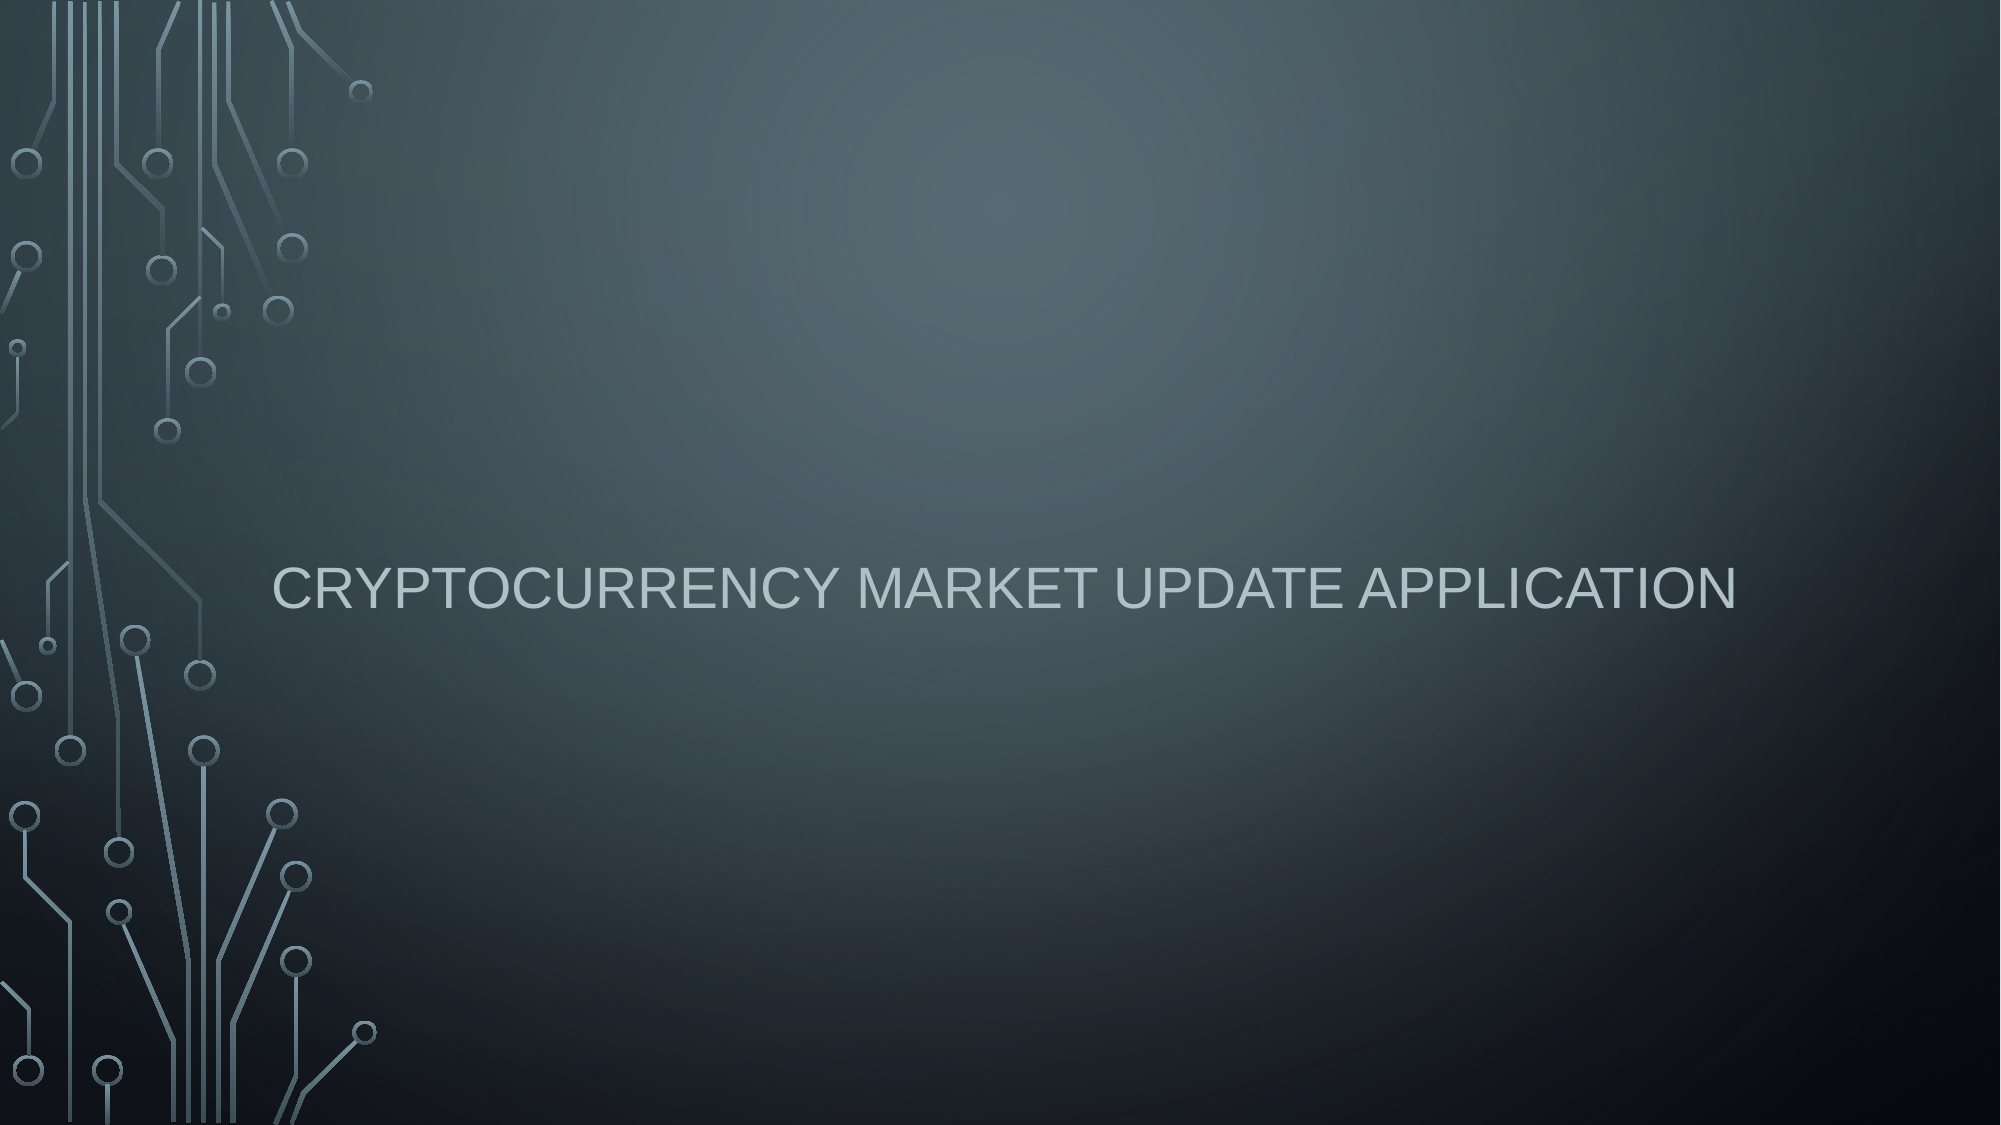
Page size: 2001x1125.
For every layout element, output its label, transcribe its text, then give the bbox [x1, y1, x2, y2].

title Cryptocurrency Market Update Application [256, 274, 1886, 629]
